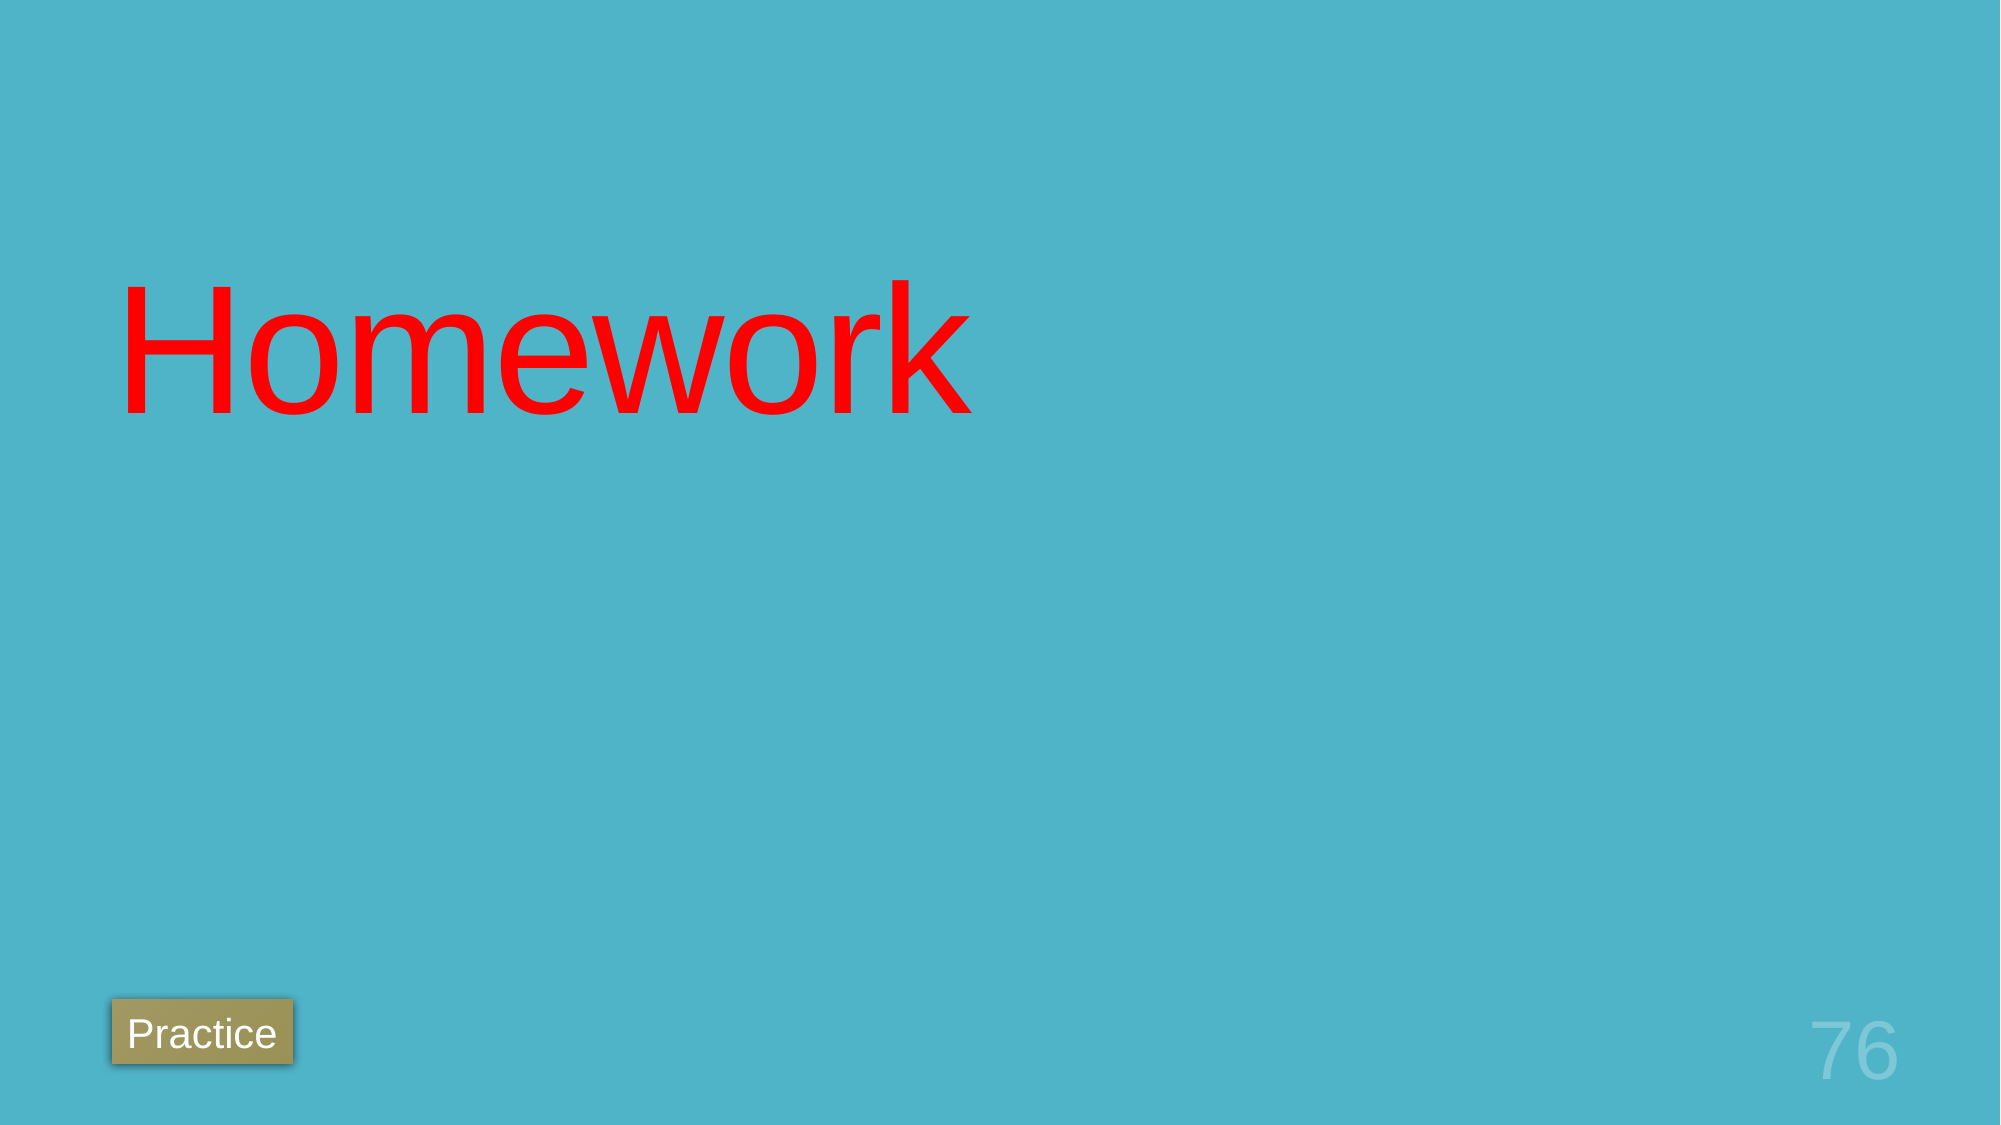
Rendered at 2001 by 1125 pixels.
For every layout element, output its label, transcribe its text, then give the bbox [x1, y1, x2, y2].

title Homework [98, 126, 1868, 677]
text_box Practice [112, 999, 293, 1064]
slide_number 76 [1435, 874, 1916, 1104]
